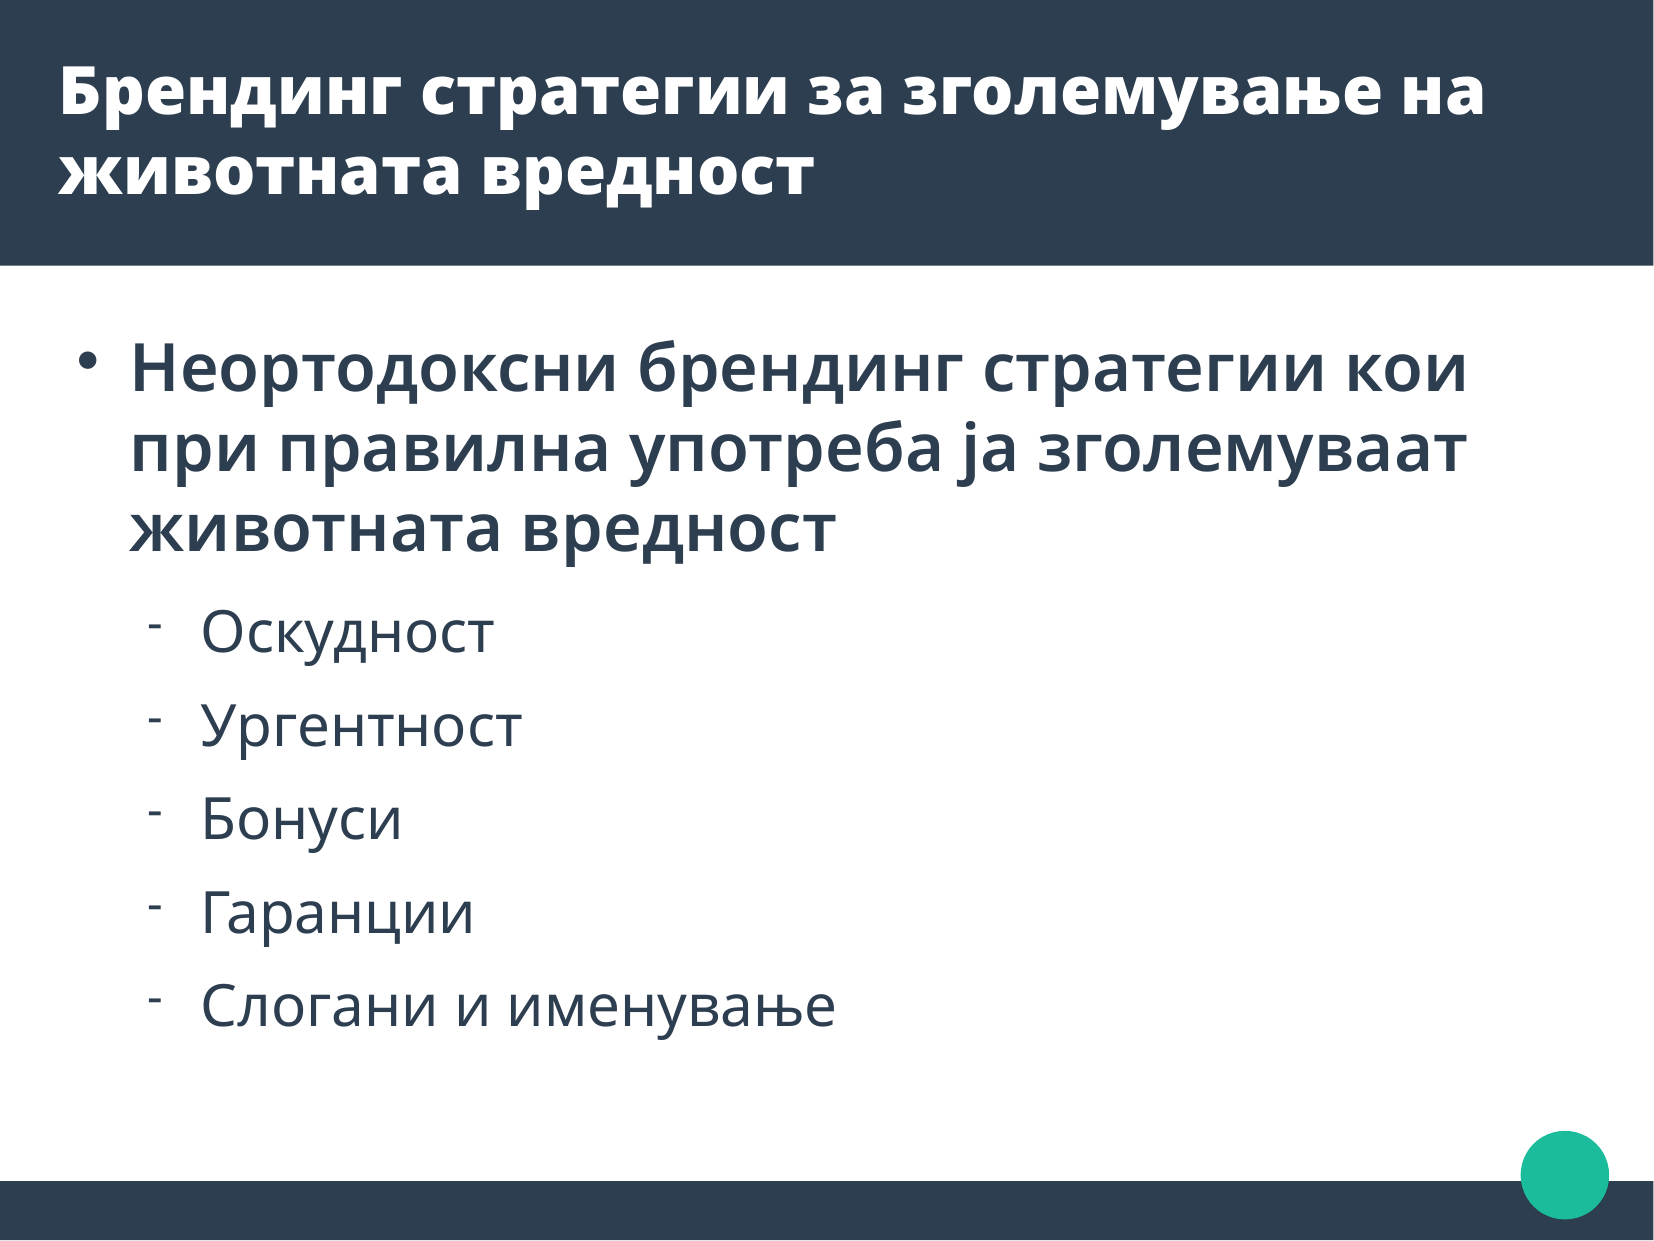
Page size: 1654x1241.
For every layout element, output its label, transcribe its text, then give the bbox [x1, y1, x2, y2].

text_box Брендинг стратегии за зголемување на животната вредност [58, 49, 1595, 207]
text_box Неортодоксни брендинг стратегии кои при правилна употреба ја зголемуваат животната вредност Оскудност Ургентност Бонуси Гаранции Слогани и именување [58, 324, 1595, 1152]
